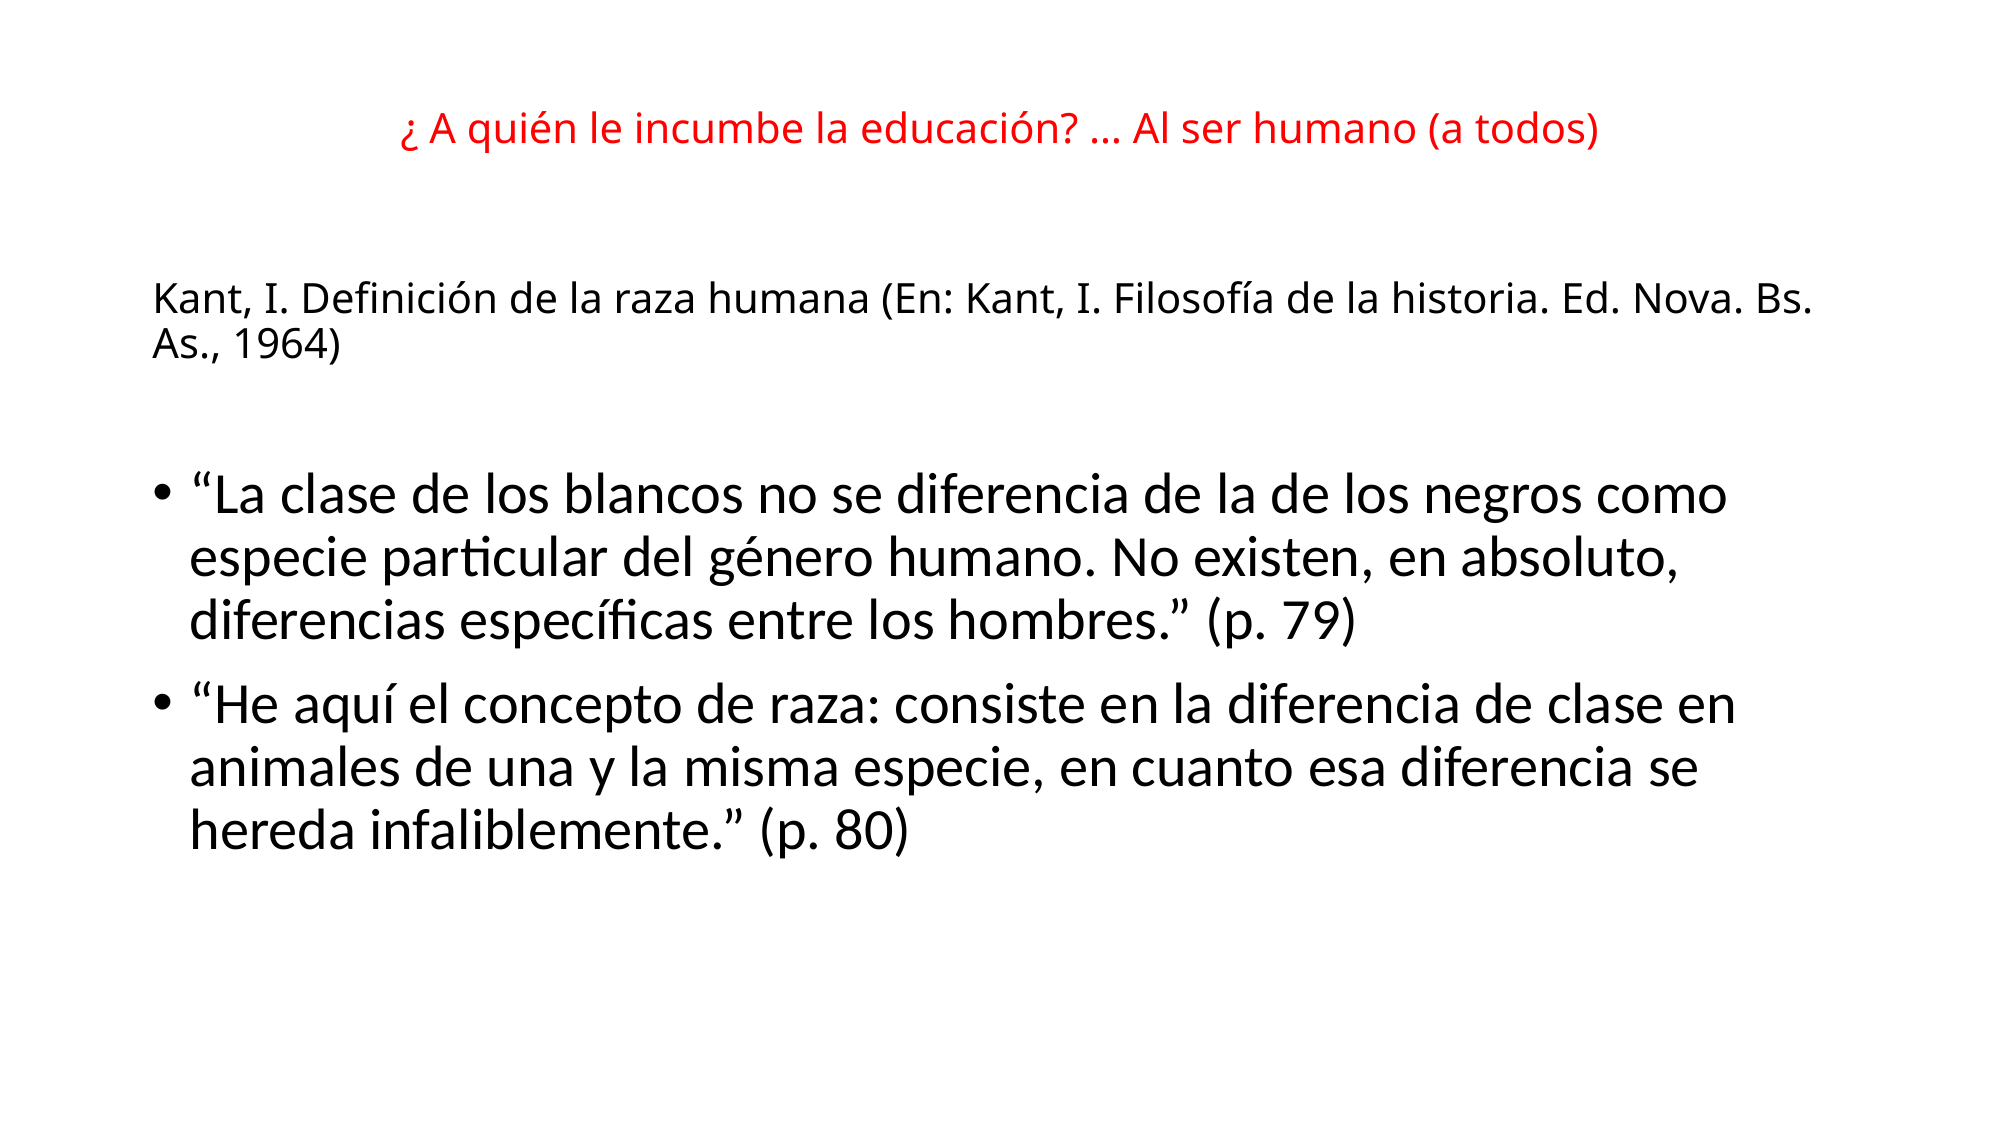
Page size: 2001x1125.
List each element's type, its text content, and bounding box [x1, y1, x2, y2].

title Kant, I. Definición de la raza humana (En: Kant, I. Filosofía de la historia. Ed. Nova. Bs. As., 1964) [137, 239, 1863, 456]
text_box ¿ A quién le incumbe la educación? … Al ser humano (a todos) [137, 21, 1863, 239]
list “La clase de los blancos no se diferencia de la de los negros como especie particular del género humano. No existen, en absoluto, diferencias específicas entre los hombres.” (p. 79) “He aquí el concepto de raza: consiste en la diferencia de clase en animales de una y la misma especie, en cuanto esa diferencia se hereda infaliblemente.” (p. 80) [137, 456, 1863, 1014]
